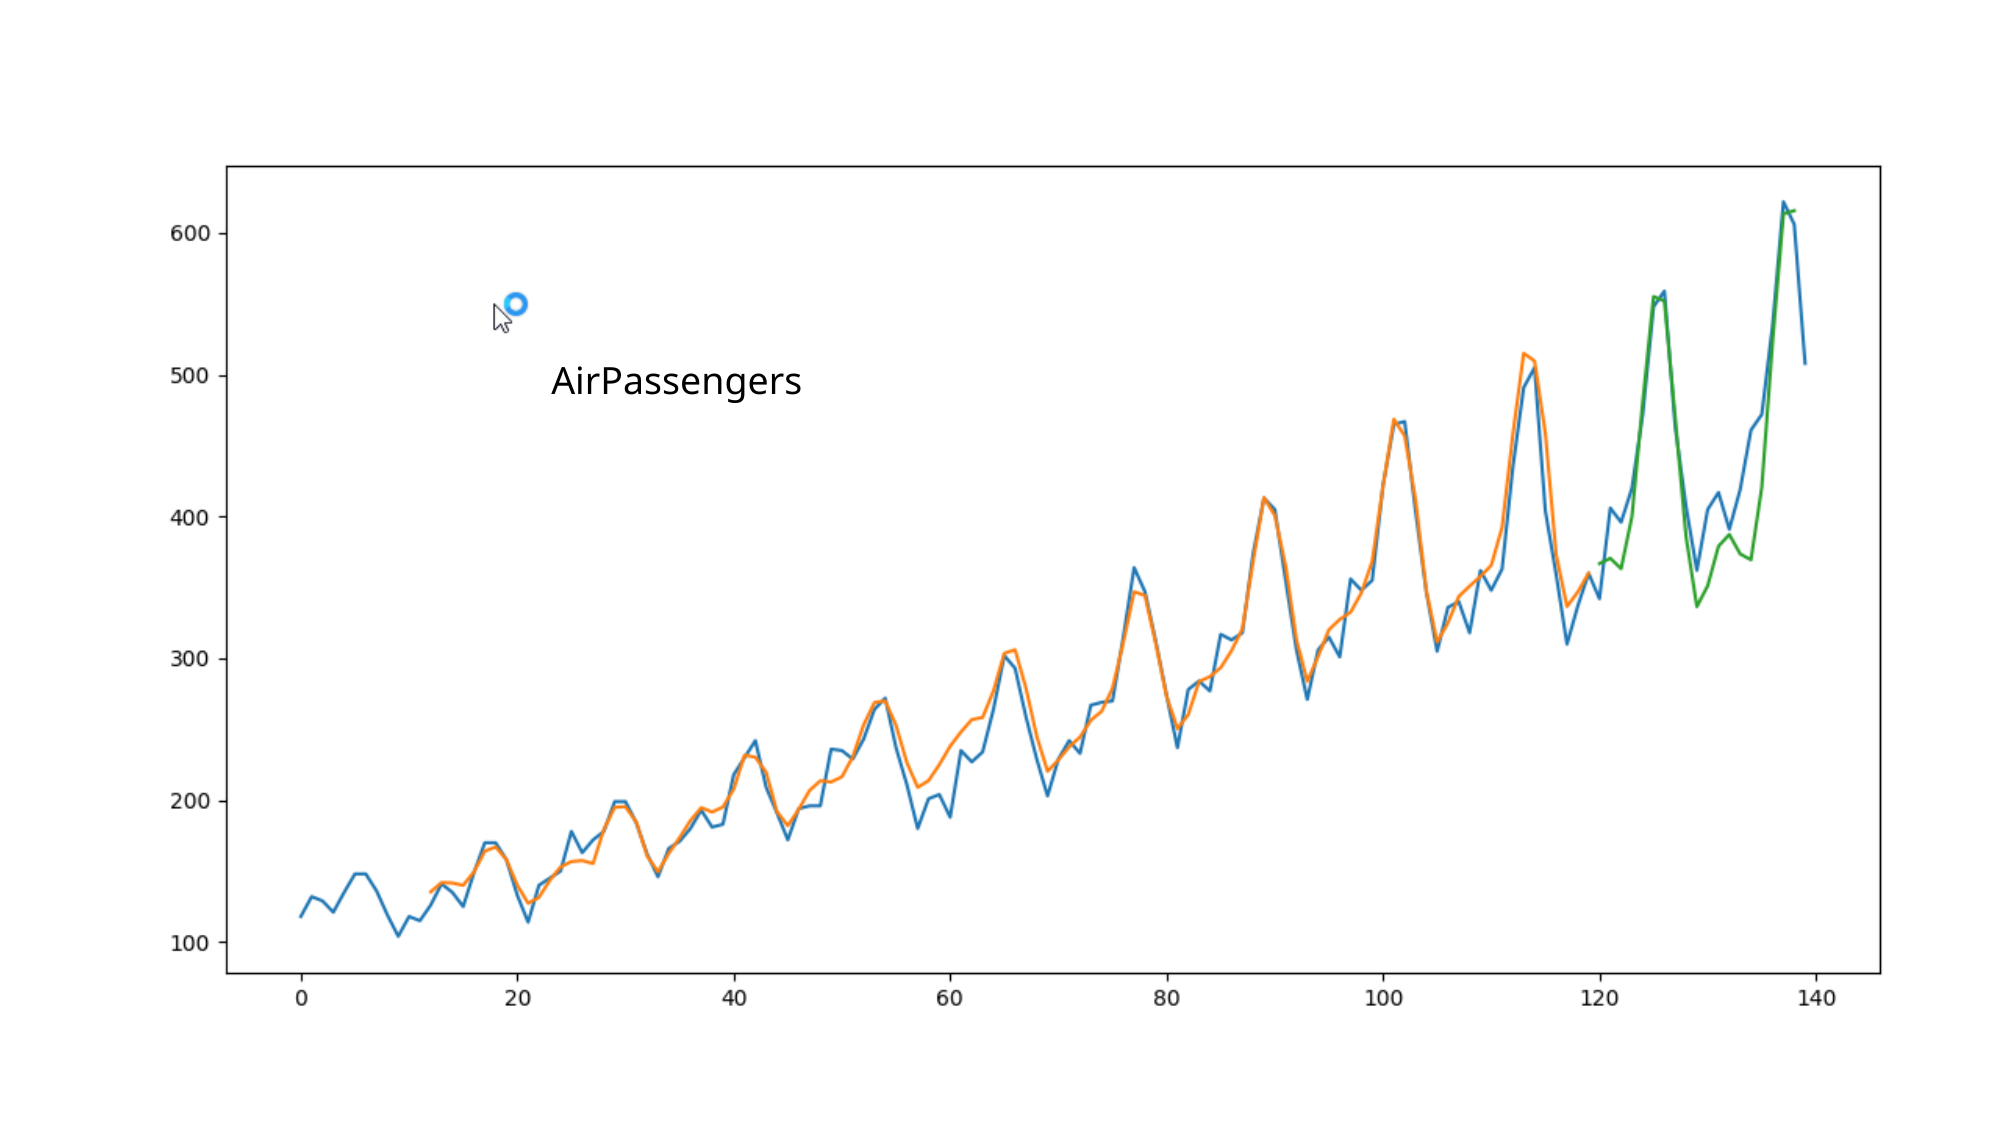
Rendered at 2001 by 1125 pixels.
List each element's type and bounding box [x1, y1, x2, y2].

picture [20, 80, 1980, 1045]
